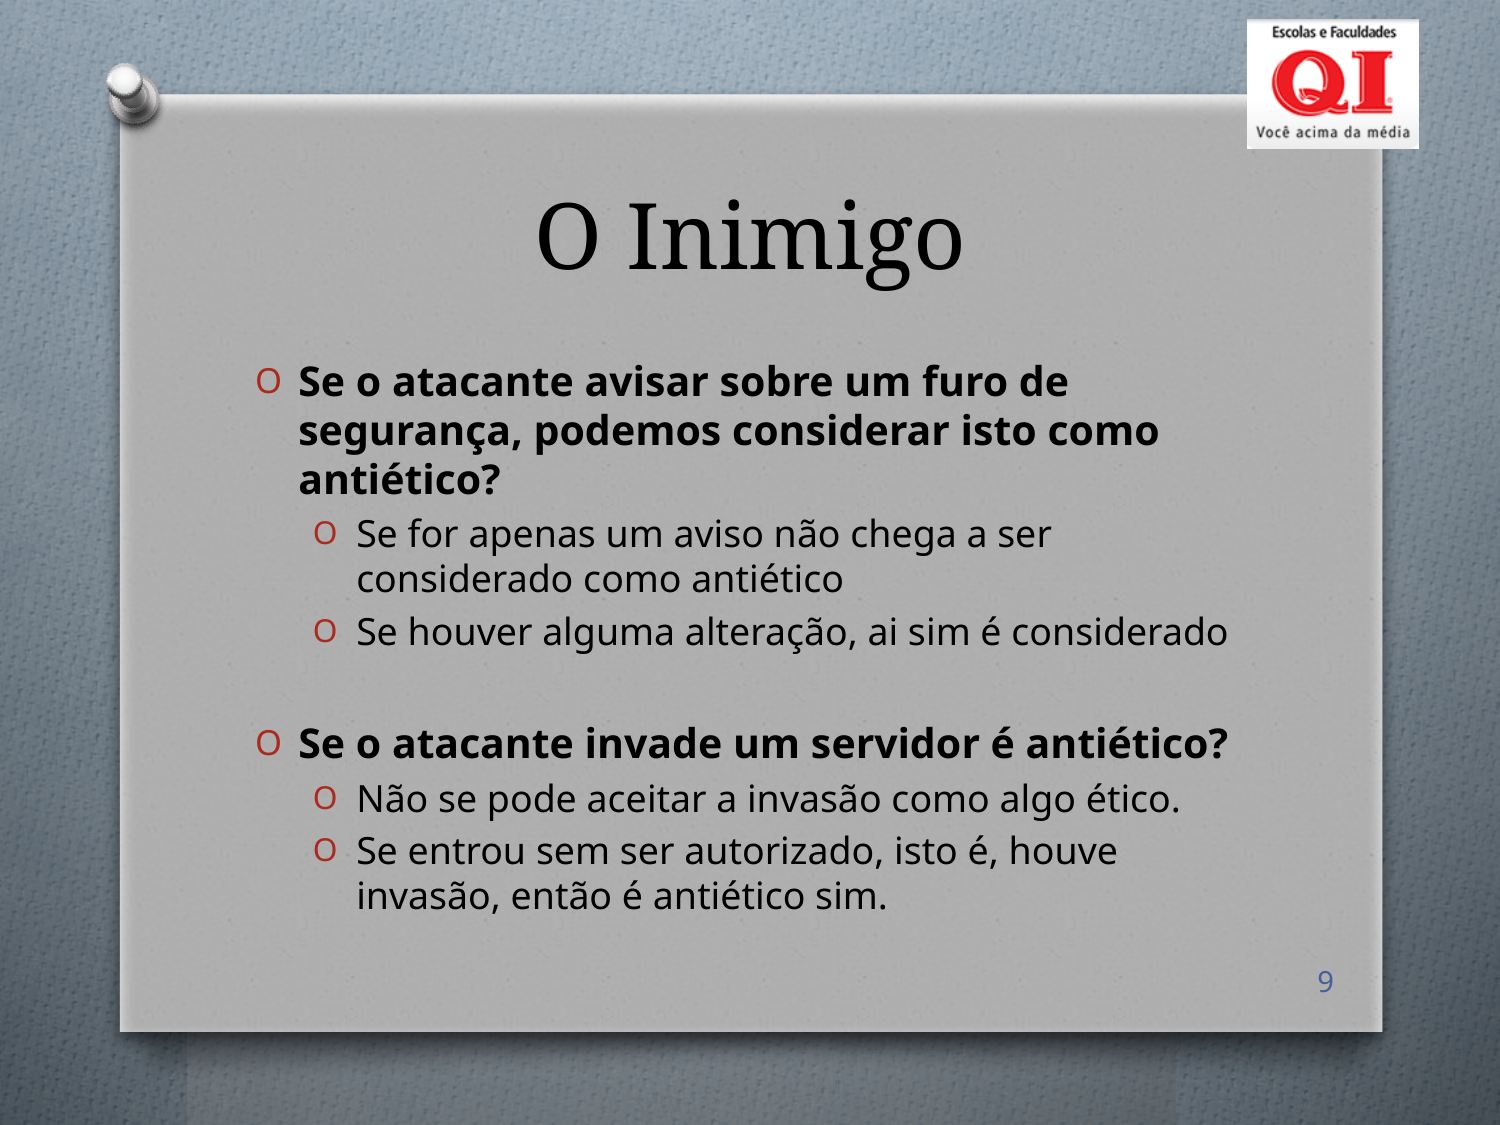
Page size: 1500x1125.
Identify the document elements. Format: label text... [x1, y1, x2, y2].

list Se o atacante avisar sobre um furo de segurança, podemos considerar isto como antiético? Se for apenas um aviso não chega a ser considerado como antiético Se houver alguma alteração, ai sim é considerado Se o atacante invade um servidor é antiético? Não se pode aceitar a invasão como algo ético. Se entrou sem ser autorizado, isto é, houve invasão, então é antiético sim. [240, 347, 1257, 939]
picture [75, 29, 198, 153]
slide_number 9 [1258, 952, 1350, 1013]
picture [1247, 19, 1439, 156]
title O Inimigo [179, 134, 1323, 332]
